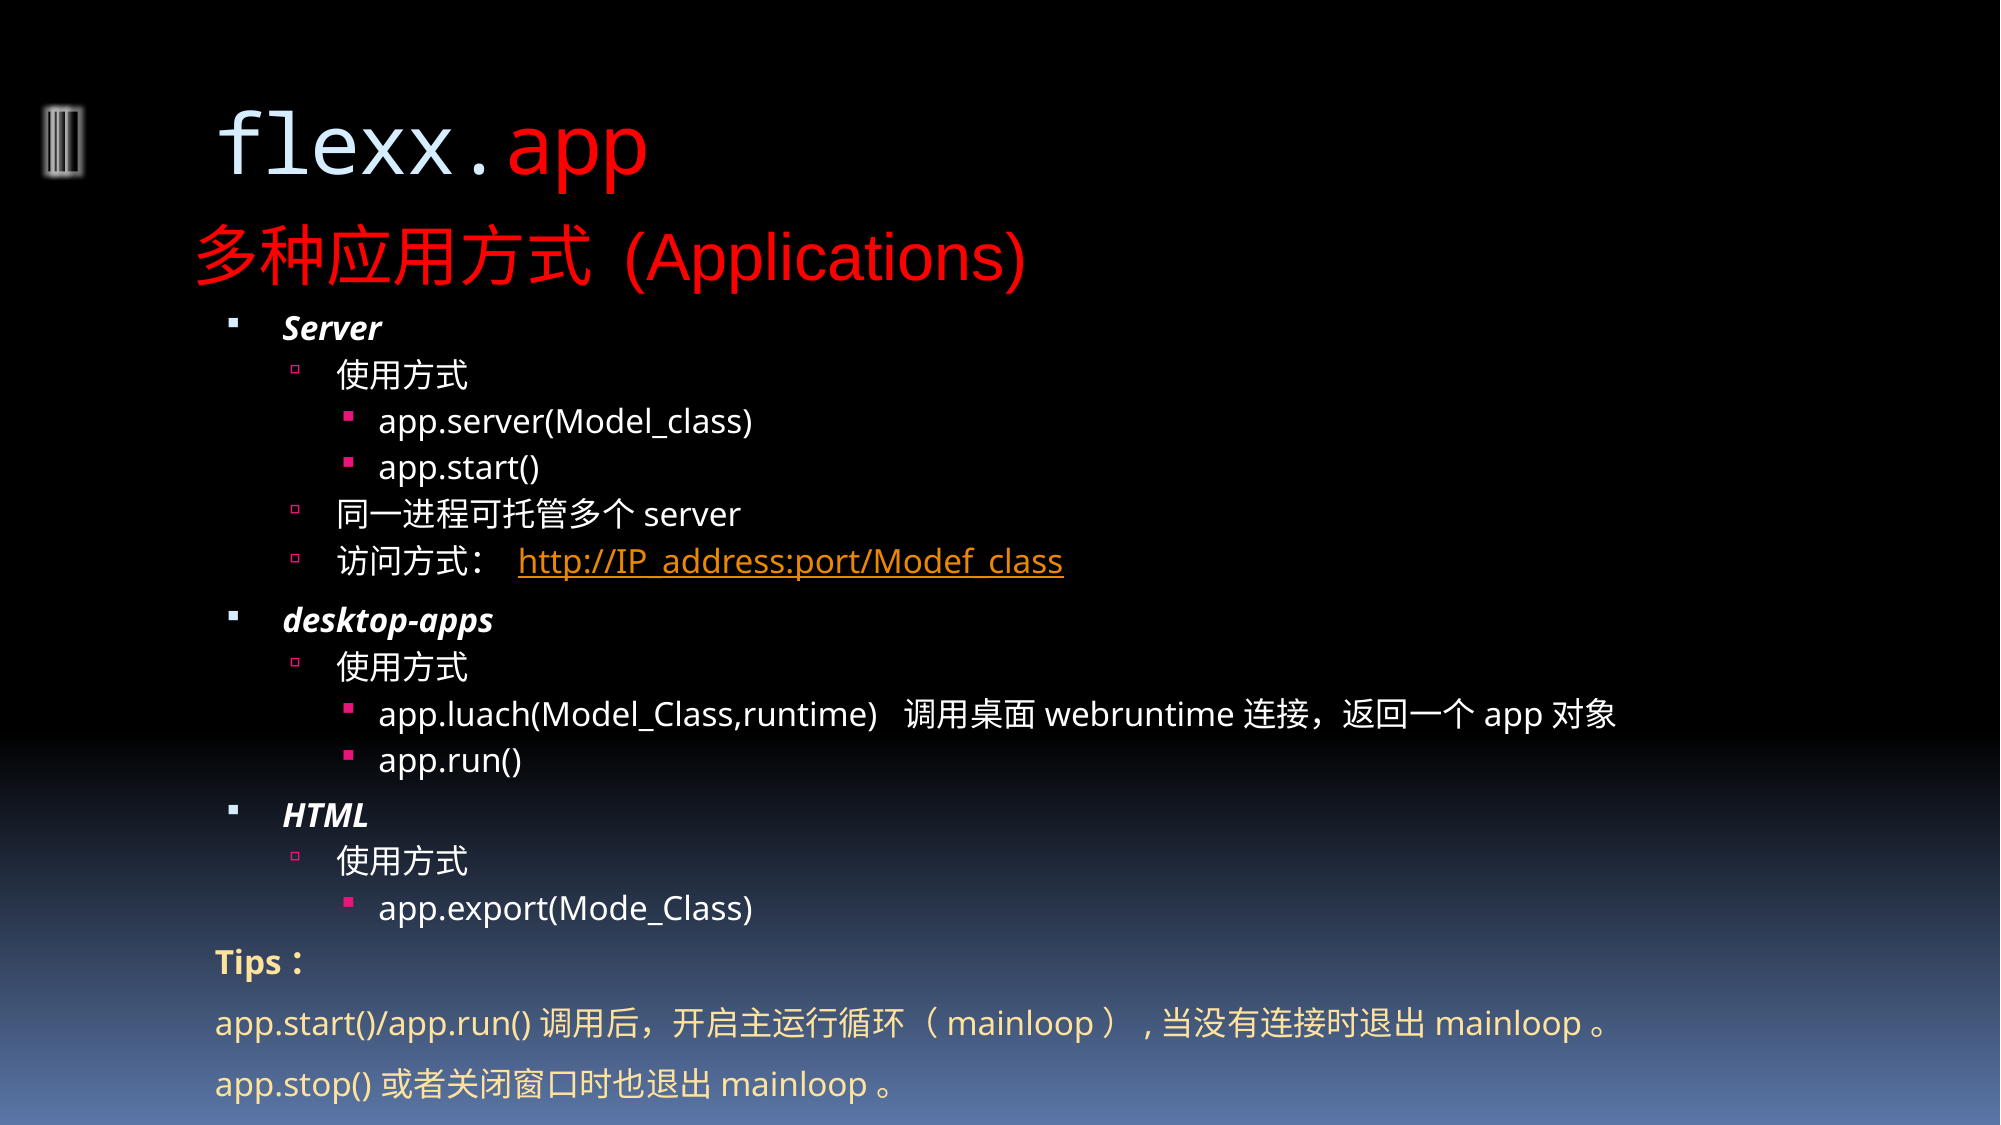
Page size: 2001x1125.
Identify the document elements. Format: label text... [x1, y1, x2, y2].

text_box 多种应用方式 (Applications) [177, 206, 1043, 302]
list Server 使用方式 app.server(Model_class) app.start() 同一进程可托管多个server 访问方式： http://IP_address:port/Modef_class desktop-apps 使用方式 app.luach(Model_Class,runtime) 调用桌面webruntime连接，返回一个app对象 app.run() HTML 使用方式 app.export(Mode_Class) Tips： app.start()/app.run()调用后，开启主运行循环（mainloop）,当没有连接时退出mainloop。 app.stop()或者关闭窗口时也退出mainloop。 [200, 299, 1687, 1125]
title flexx.app [200, 83, 1900, 234]
